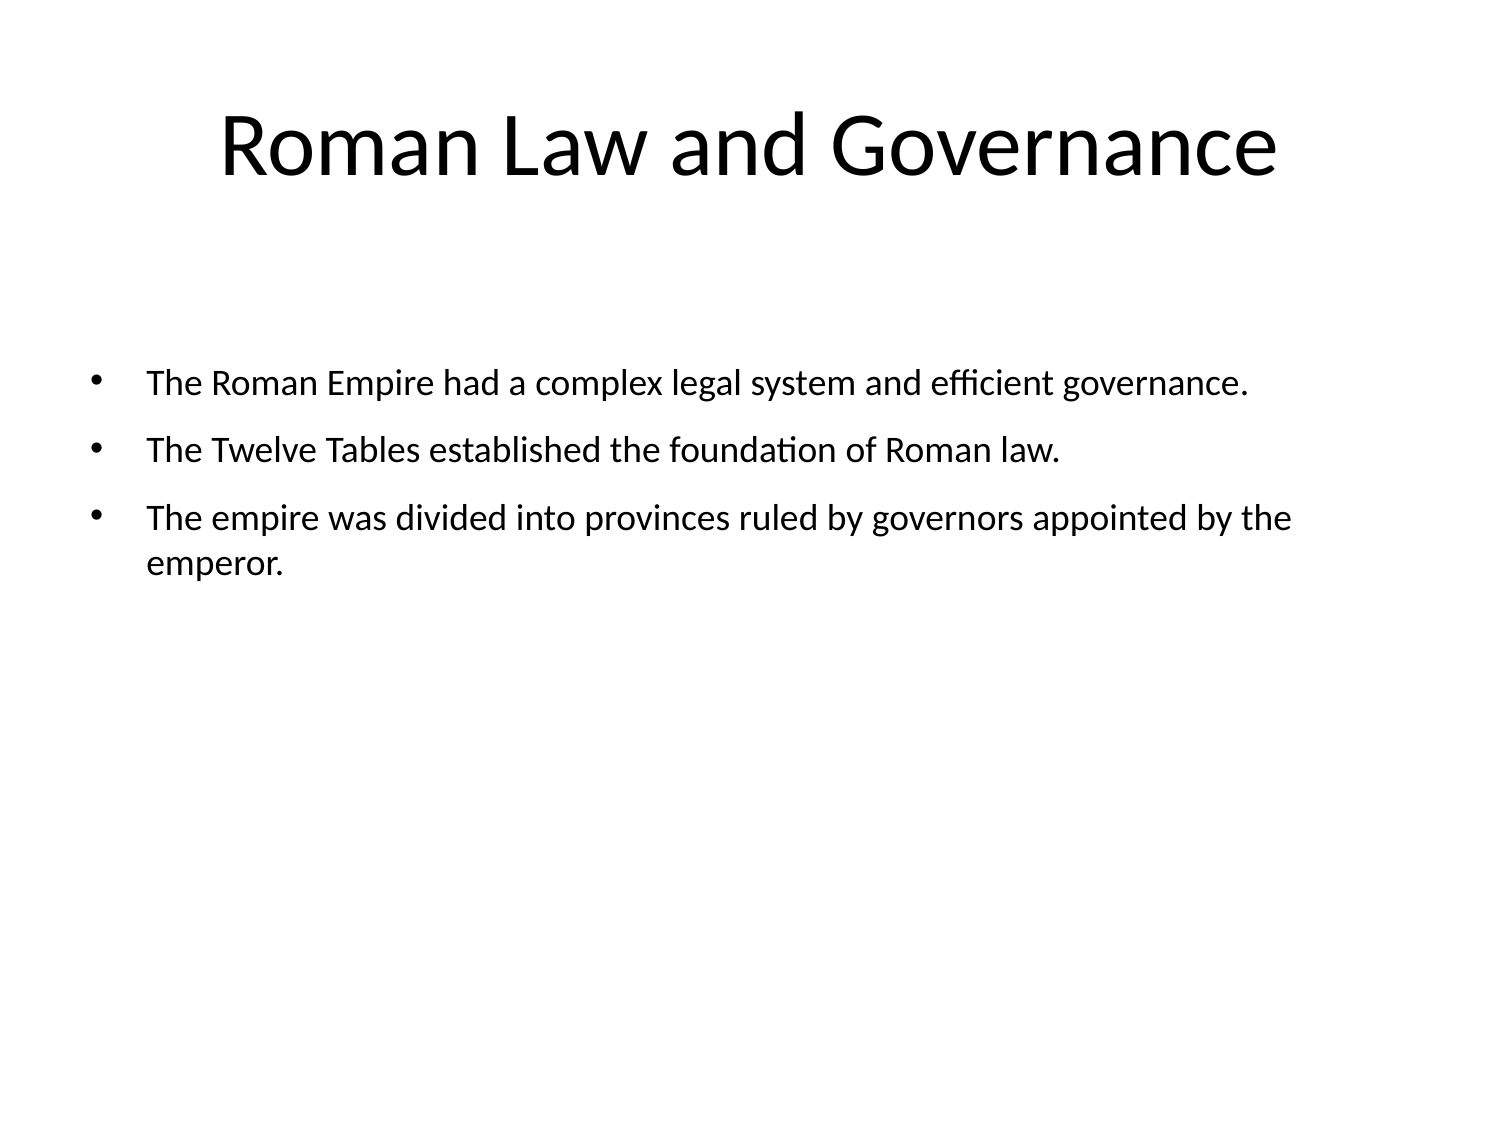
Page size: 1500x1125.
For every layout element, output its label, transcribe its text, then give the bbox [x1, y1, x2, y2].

title Roman Law and Governance [75, 45, 1425, 233]
list The Roman Empire had a complex legal system and efficient governance. The Twelve Tables established the foundation of Roman law. The empire was divided into provinces ruled by governors appointed by the emperor. [75, 262, 1425, 1005]
